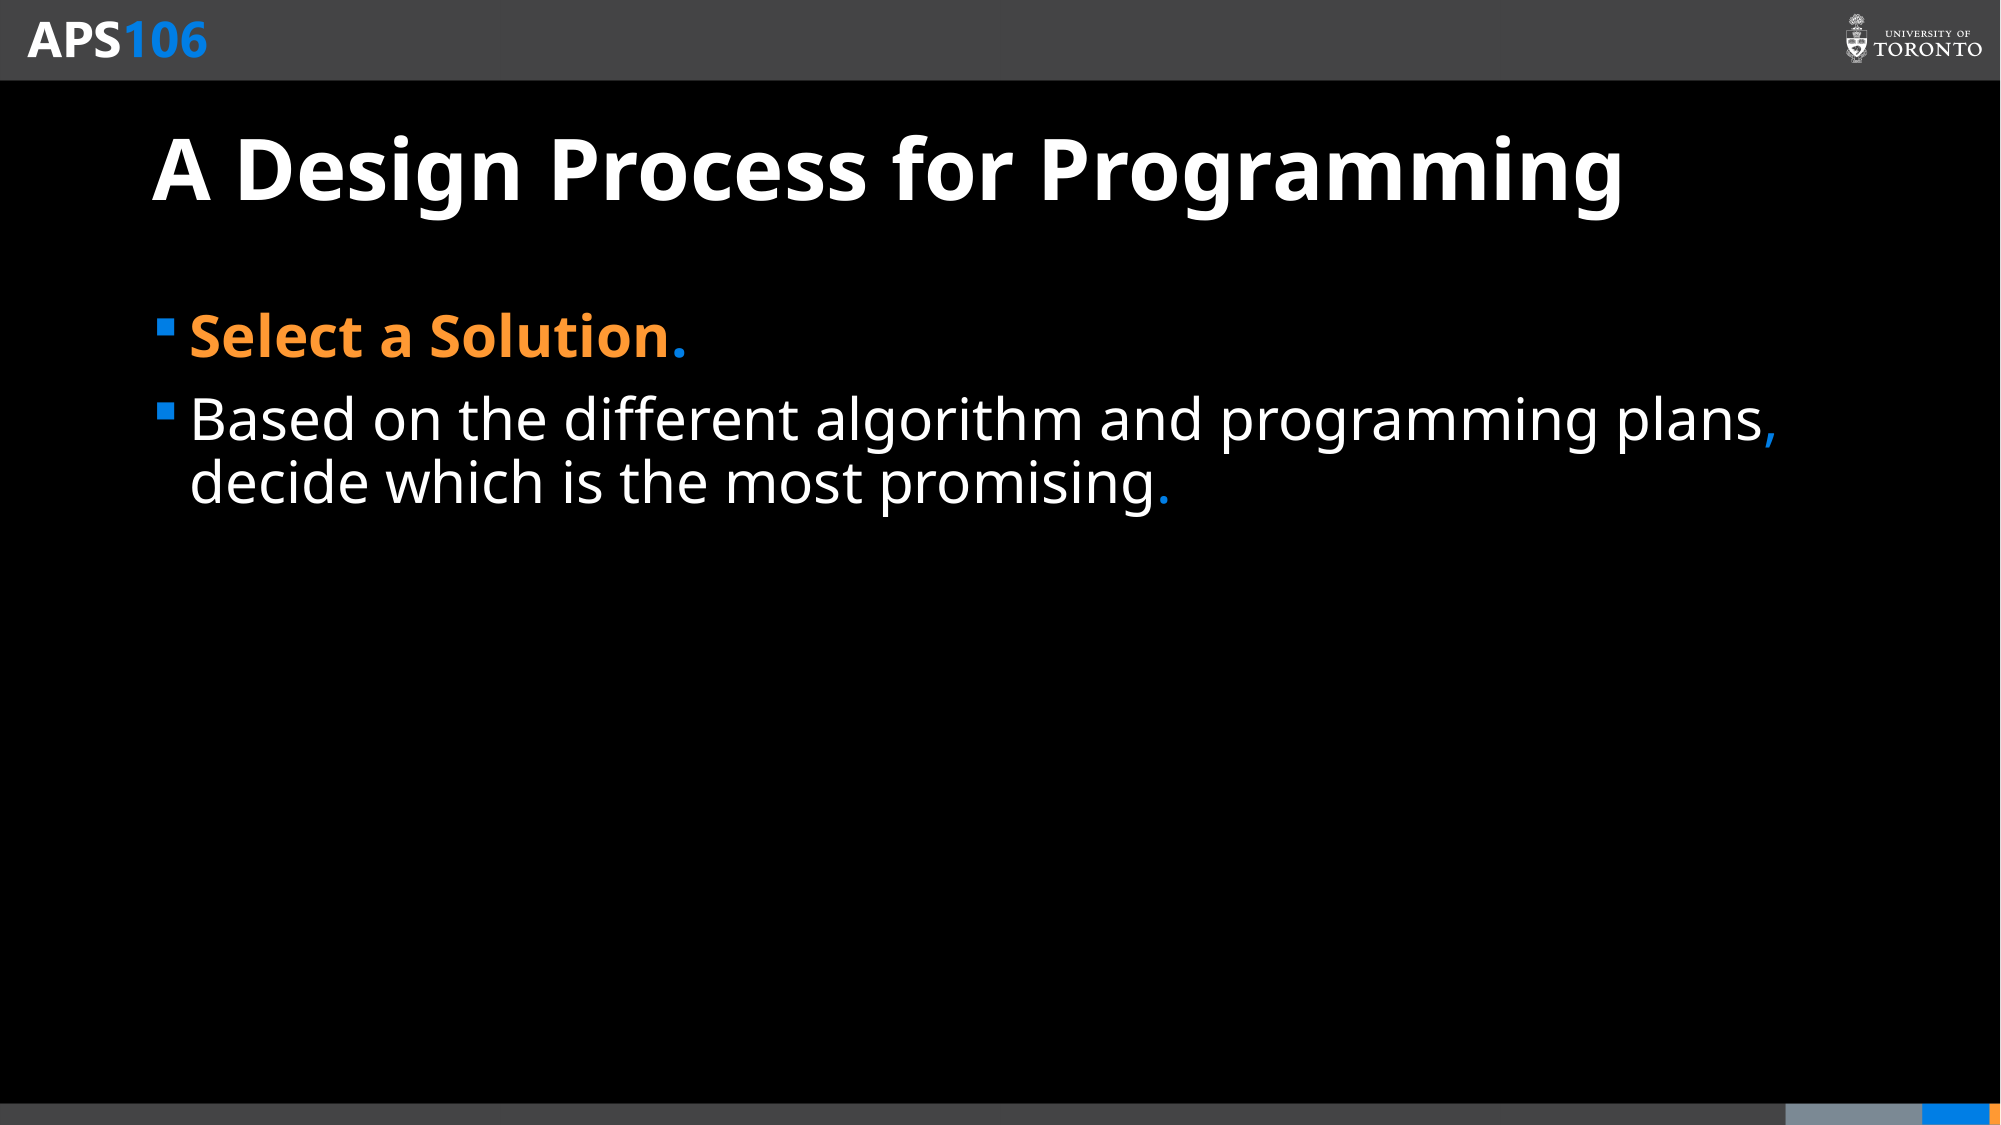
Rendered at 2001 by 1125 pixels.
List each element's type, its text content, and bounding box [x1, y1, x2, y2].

list Select a Solution. Based on the different algorithm and programming plans, decide which is the most promising. [137, 299, 1978, 1106]
picture [0, 0, 2001, 1125]
title A Design Process for Programming [137, 119, 1863, 227]
